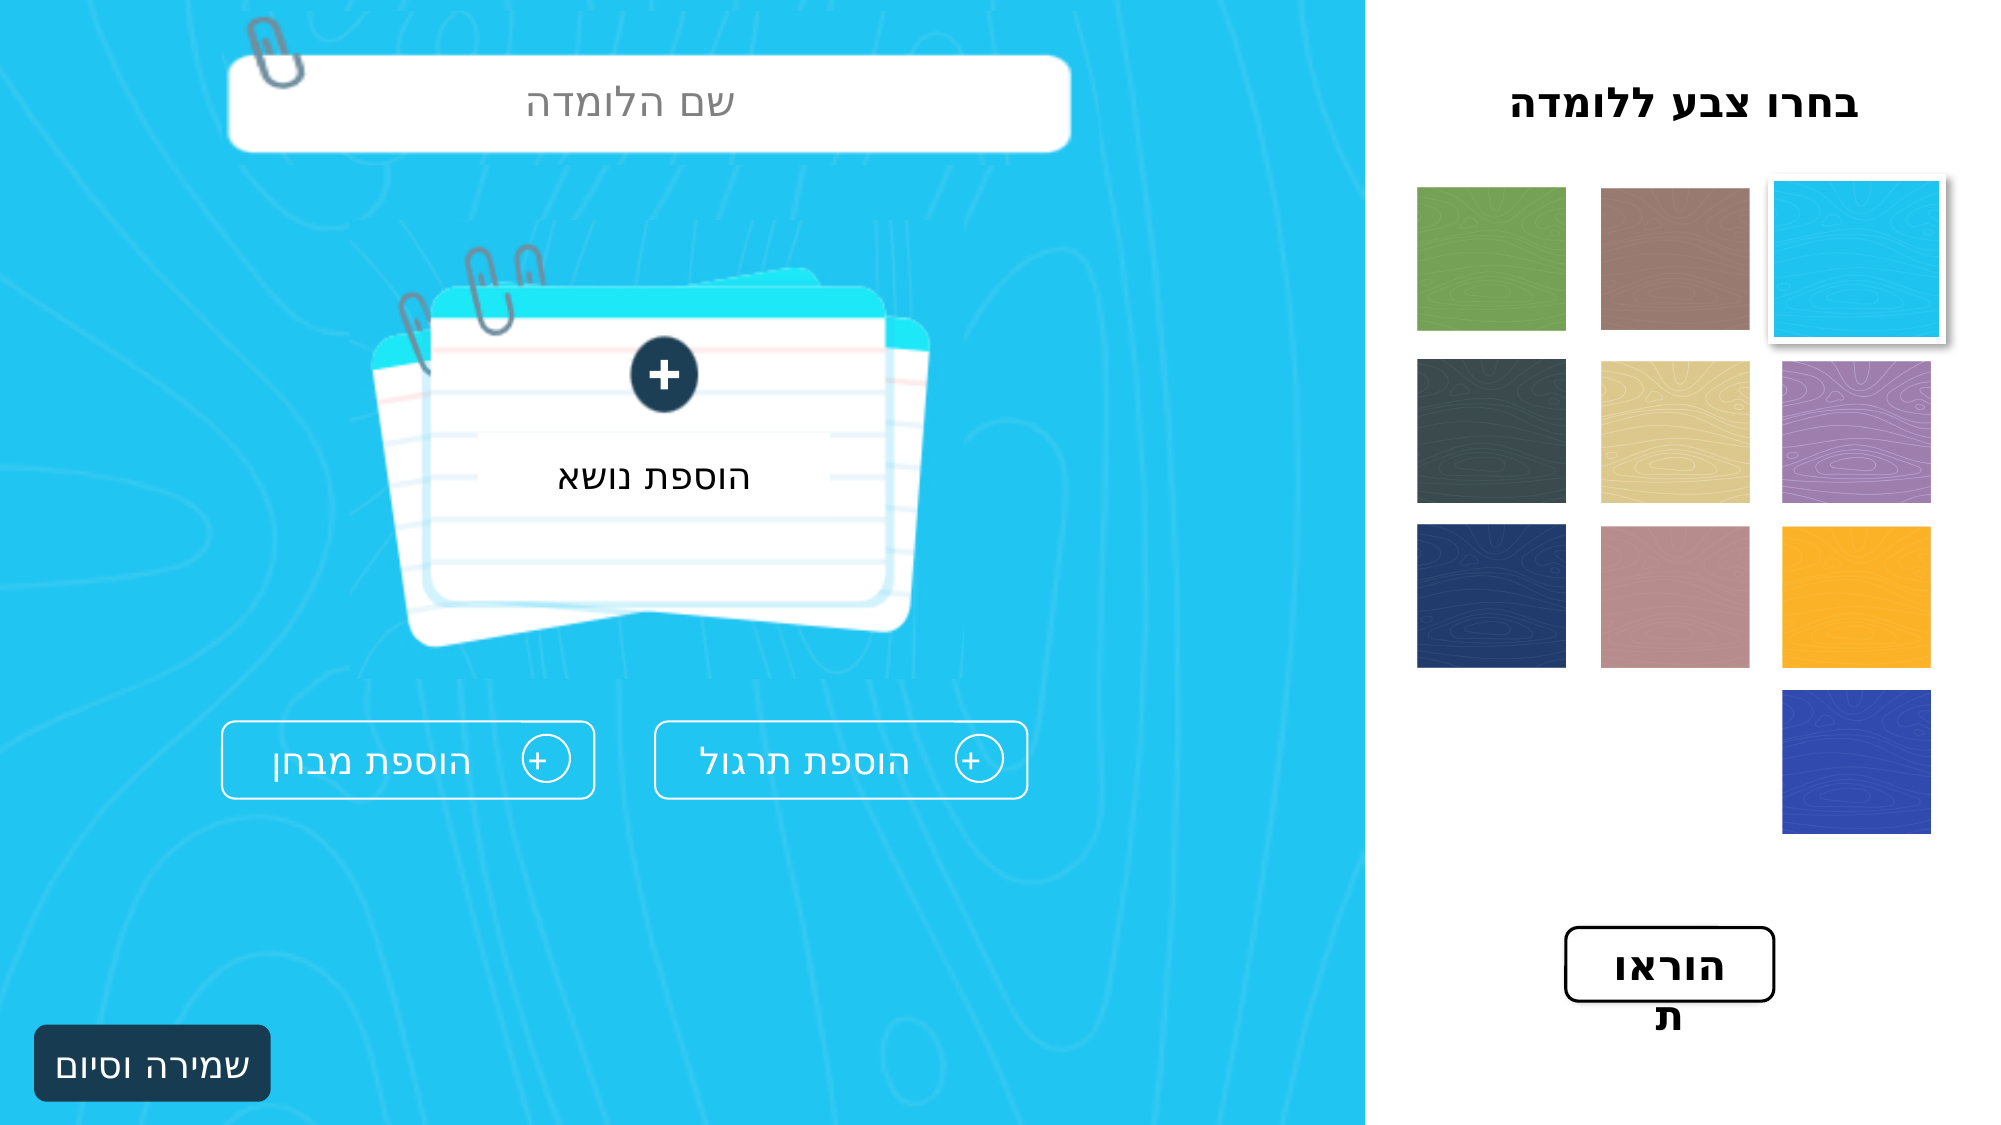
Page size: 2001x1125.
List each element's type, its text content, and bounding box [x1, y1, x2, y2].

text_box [1351, 245, 2000, 769]
picture [0, 0, 1365, 1125]
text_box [1565, 927, 1774, 1002]
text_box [221, 11, 1100, 165]
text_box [655, 721, 1028, 799]
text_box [349, 220, 964, 679]
picture [1782, 769, 1931, 834]
picture [1774, 181, 1939, 245]
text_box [222, 721, 595, 799]
text_box בחרו צבע ללומדה [1428, 68, 1940, 133]
